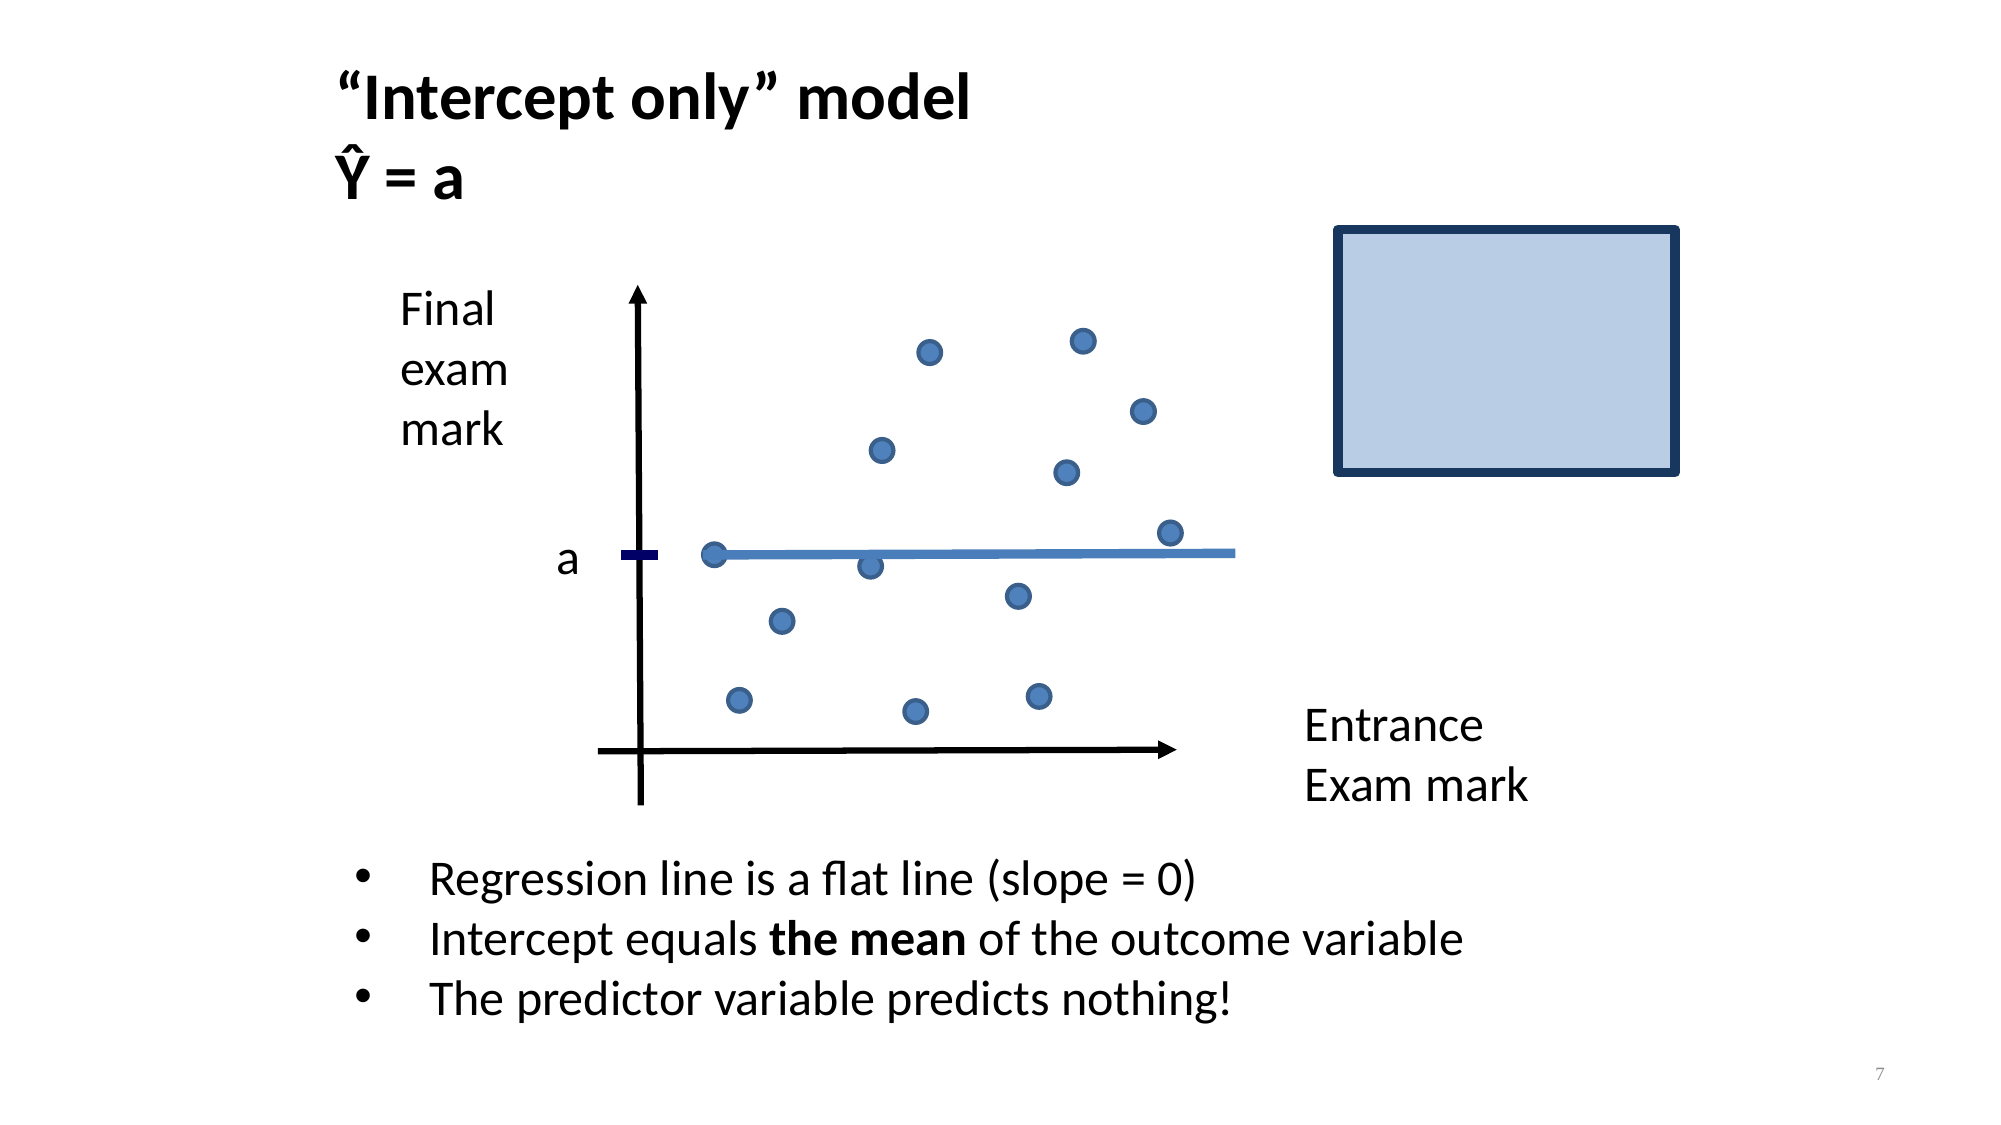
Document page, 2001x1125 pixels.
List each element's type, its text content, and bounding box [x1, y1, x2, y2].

slide_number 7 [1433, 1042, 1900, 1103]
text_box [1129, 398, 1157, 425]
text_box [868, 436, 896, 465]
text_box Regression line is a flat line (slope = 0) Intercept equals the mean of the outcome variable The predictor variable predicts nothing! [339, 837, 1623, 1033]
text_box Final exam mark [385, 267, 525, 463]
text_box [1004, 582, 1032, 610]
text_box [857, 564, 885, 580]
text_box [1336, 227, 1677, 475]
text_box [703, 563, 725, 569]
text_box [637, 564, 642, 806]
text_box “Intercept only” model Ŷ = a [320, 45, 988, 220]
text_box [902, 698, 930, 725]
text_box a [541, 516, 596, 592]
text_box [701, 541, 727, 553]
text_box [916, 339, 944, 367]
text_box [1069, 327, 1097, 355]
text_box [726, 686, 753, 714]
text_box [1053, 459, 1081, 487]
text_box [1156, 519, 1184, 547]
text_box [768, 607, 796, 635]
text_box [637, 284, 642, 554]
text_box Entrance Exam mark [1290, 683, 1545, 819]
text_box [1025, 683, 1053, 710]
